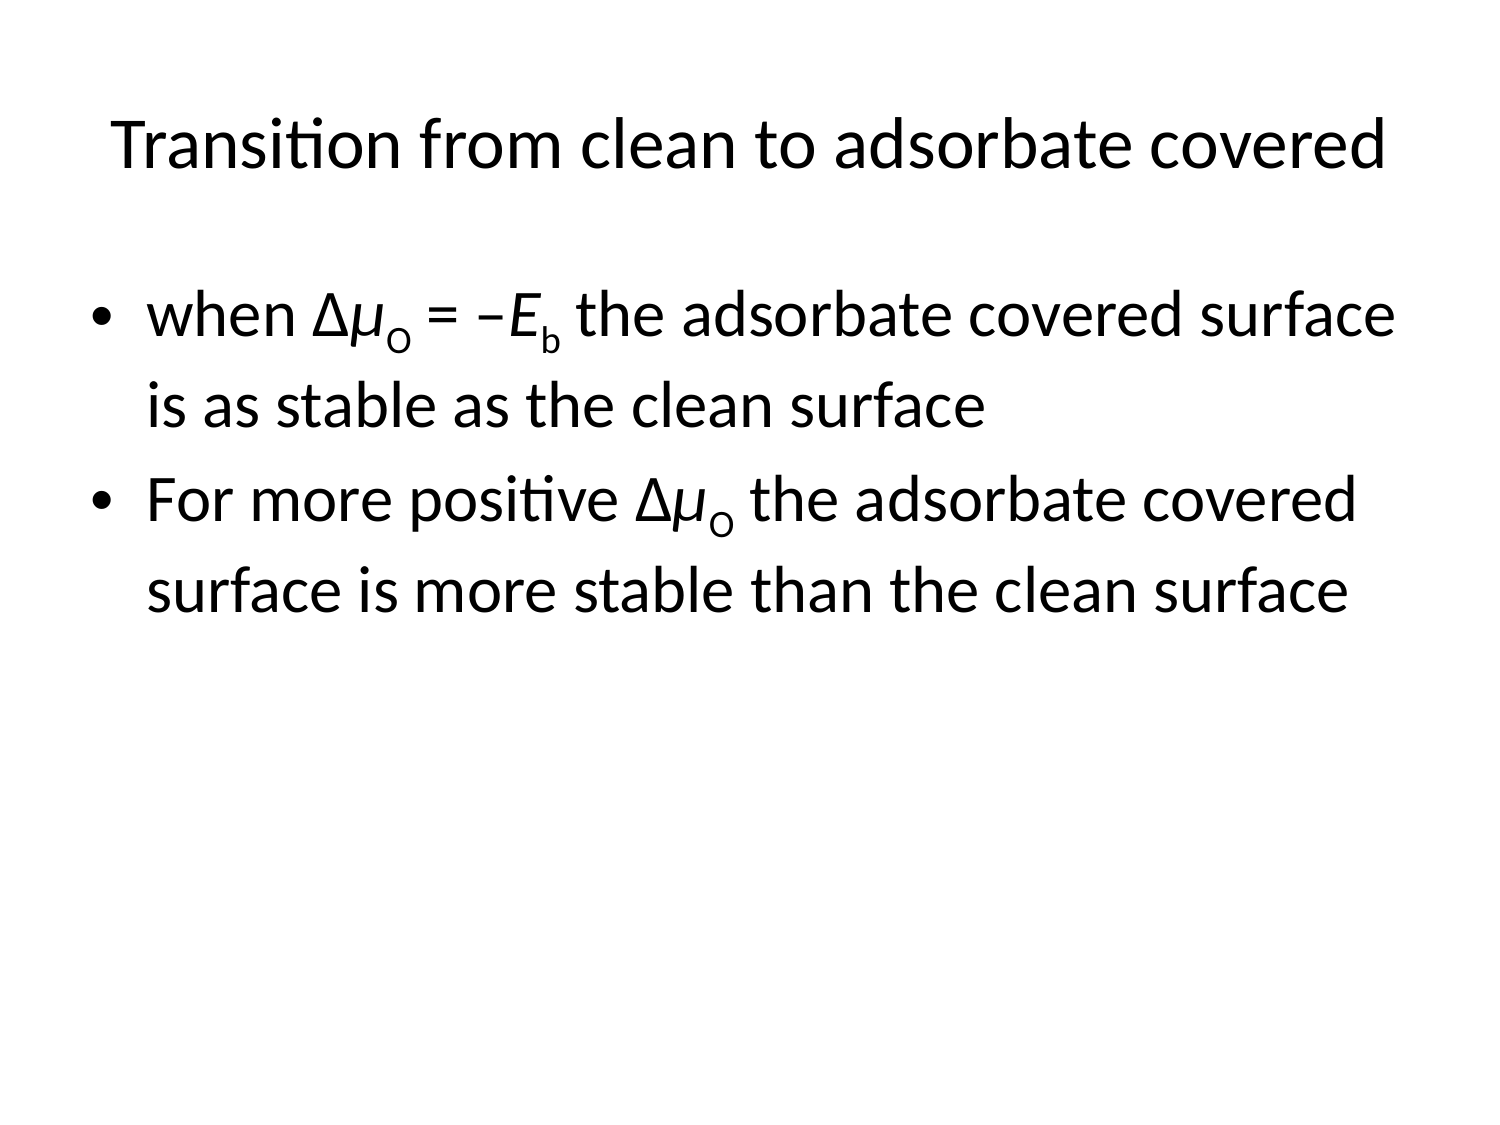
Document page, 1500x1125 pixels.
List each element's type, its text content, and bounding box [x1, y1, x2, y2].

list when ΔμO = –Eb the adsorbate covered surface is as stable as the clean surface For more positive ΔμO the adsorbate covered surface is more stable than the clean surface [75, 262, 1425, 1005]
title Transition from clean to adsorbate covered [75, 45, 1425, 233]
